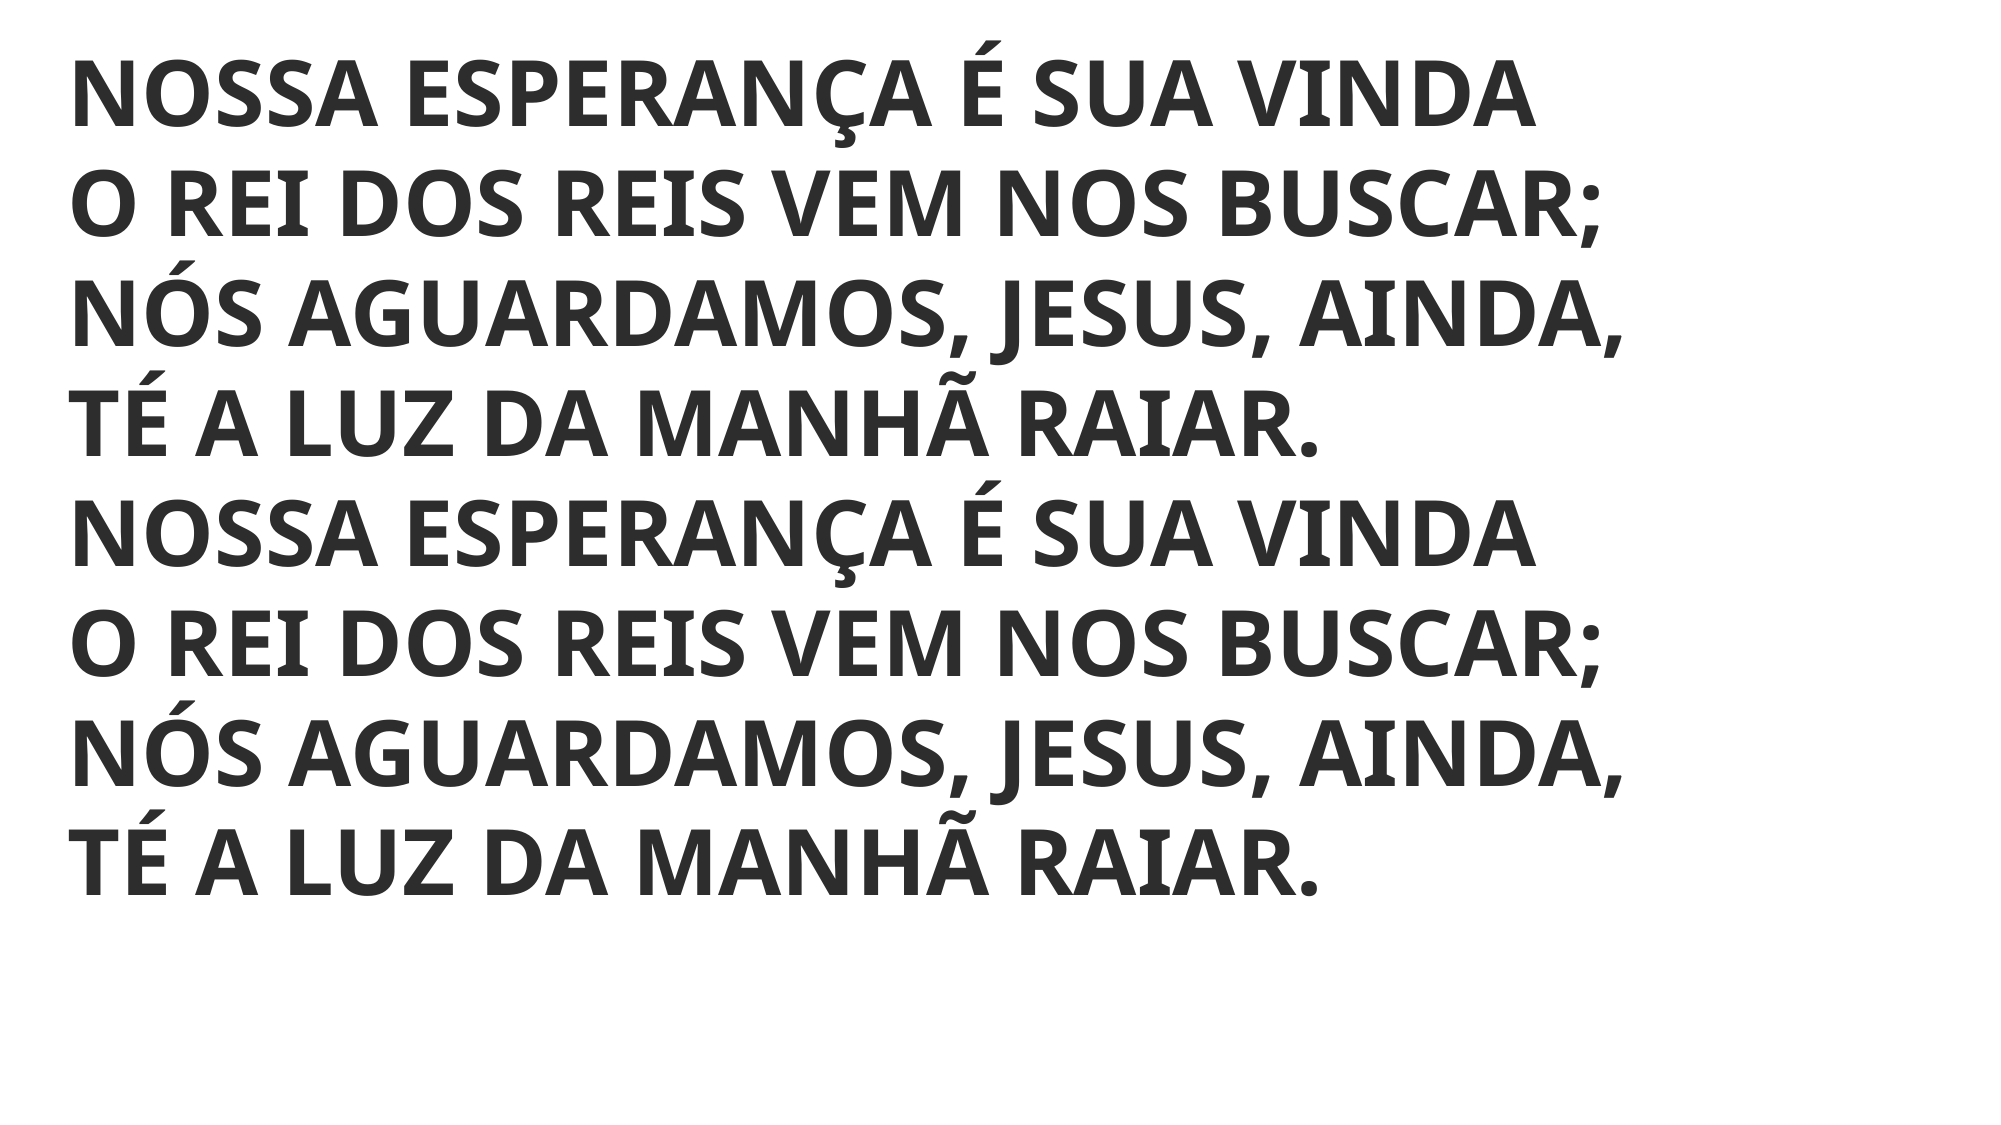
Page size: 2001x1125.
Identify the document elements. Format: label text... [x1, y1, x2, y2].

text_box NOSSA ESPERANÇA É SUA VINDA O REI DOS REIS VEM NOS BUSCAR; NÓS AGUARDAMOS, JESUS, AINDA, TÉ A LUZ DA MANHÃ RAIAR. NOSSA ESPERANÇA É SUA VINDA O REI DOS REIS VEM NOS BUSCAR; NÓS AGUARDAMOS, JESUS, AINDA, TÉ A LUZ DA MANHÃ RAIAR. [52, 27, 1967, 922]
